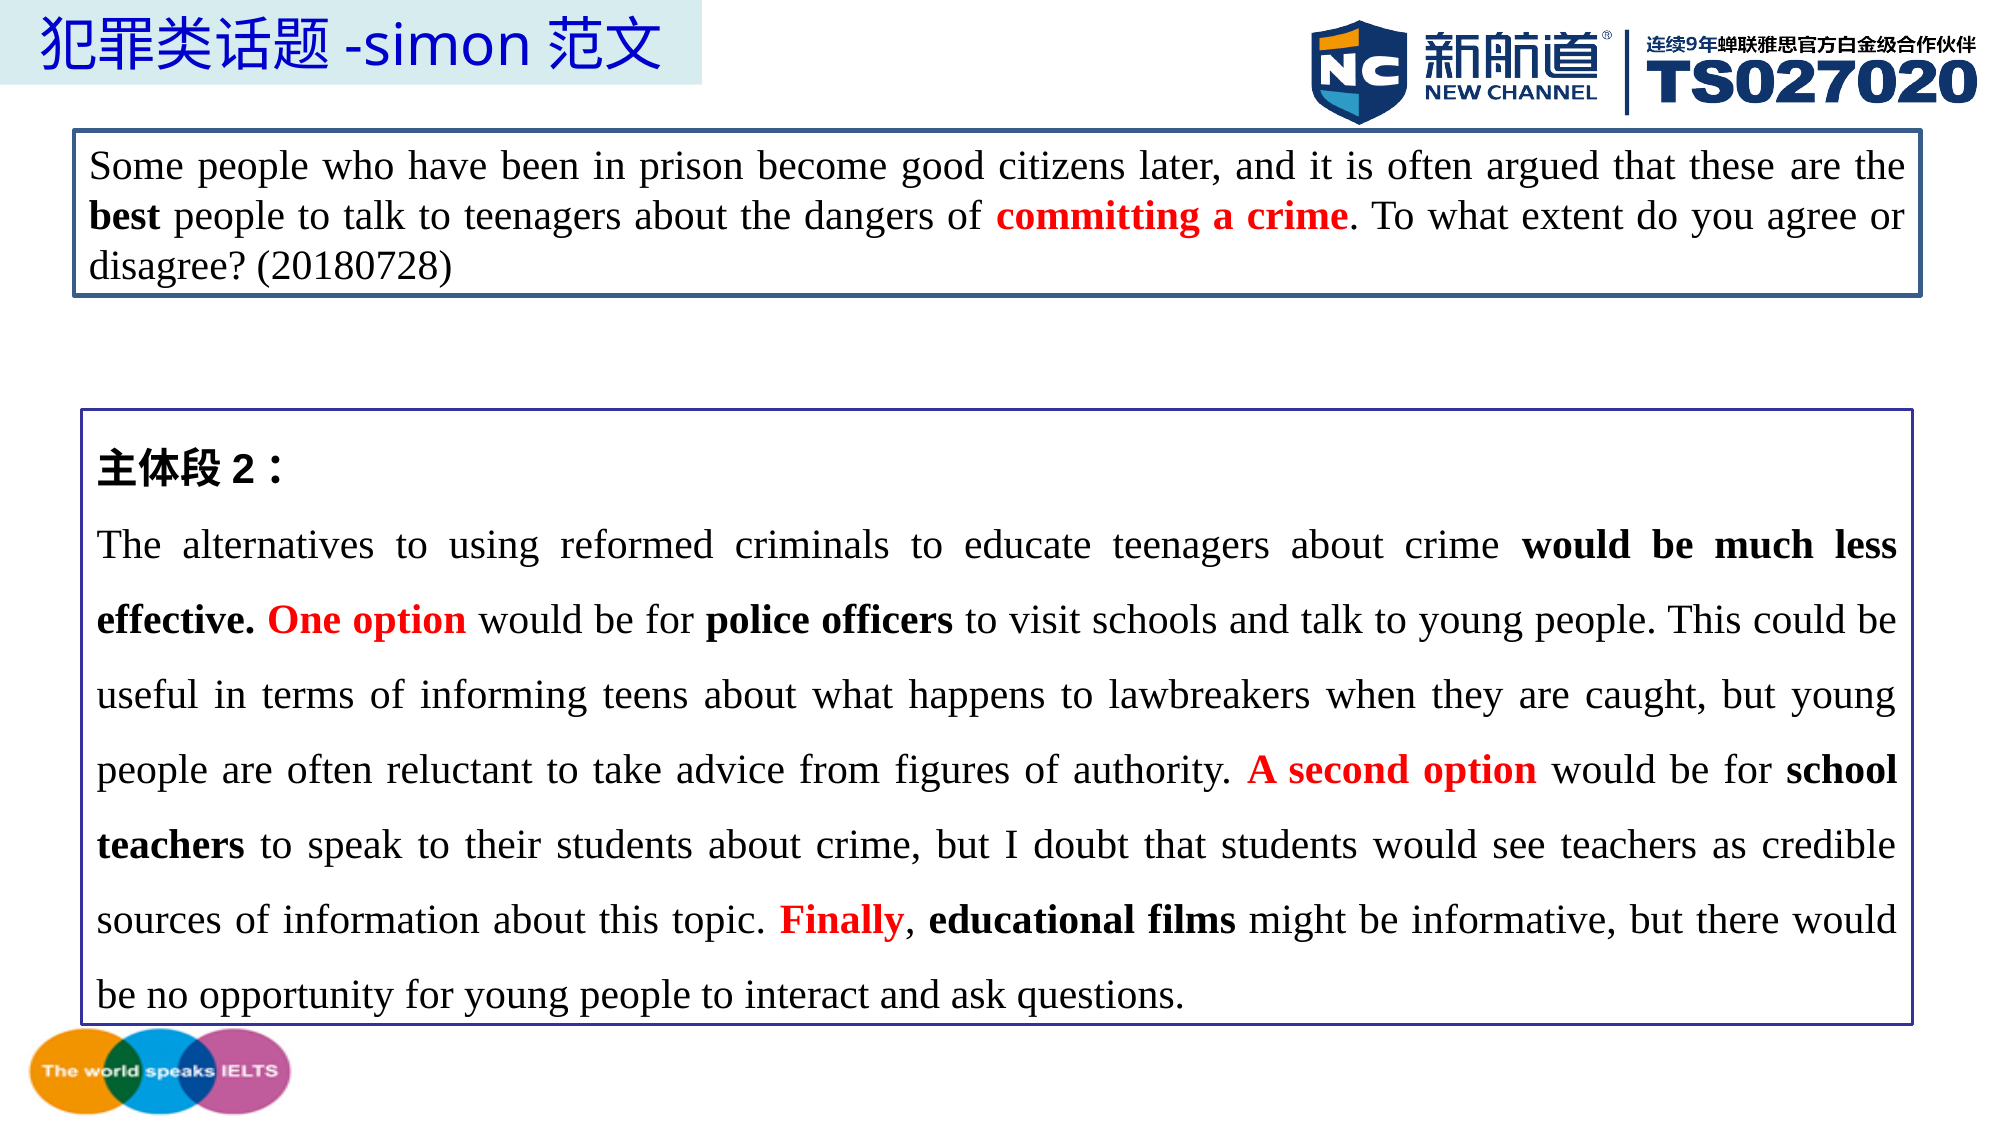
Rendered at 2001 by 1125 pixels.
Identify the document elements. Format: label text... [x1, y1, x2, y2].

picture [1299, 0, 1983, 146]
text_box 犯罪类话题-simon范文 [0, 0, 702, 85]
picture [4, 1024, 311, 1122]
text_box Some people who have been in prison become good citizens later, and it is often argued that these are the best people to talk to teenagers about the dangers of committing a crime. To what extent do you agree or disagree? (20180728) [73, 130, 1921, 296]
text_box 主体段2： The alternatives to using reformed criminals to educate teenagers about crime would be much less effective. One option would be for police officers to visit schools and talk to young people. This could be useful in terms of informing teens about what happens to lawbreakers when they are caught, but young people are often reluctant to take advice from figures of authority. A second option would be for school teachers to speak to their students about crime, but I doubt that students would see teachers as credible sources of information about this topic. Finally, educational films might be informative, but there would be no opportunity for young people to interact and ask questions. [81, 409, 1913, 1025]
